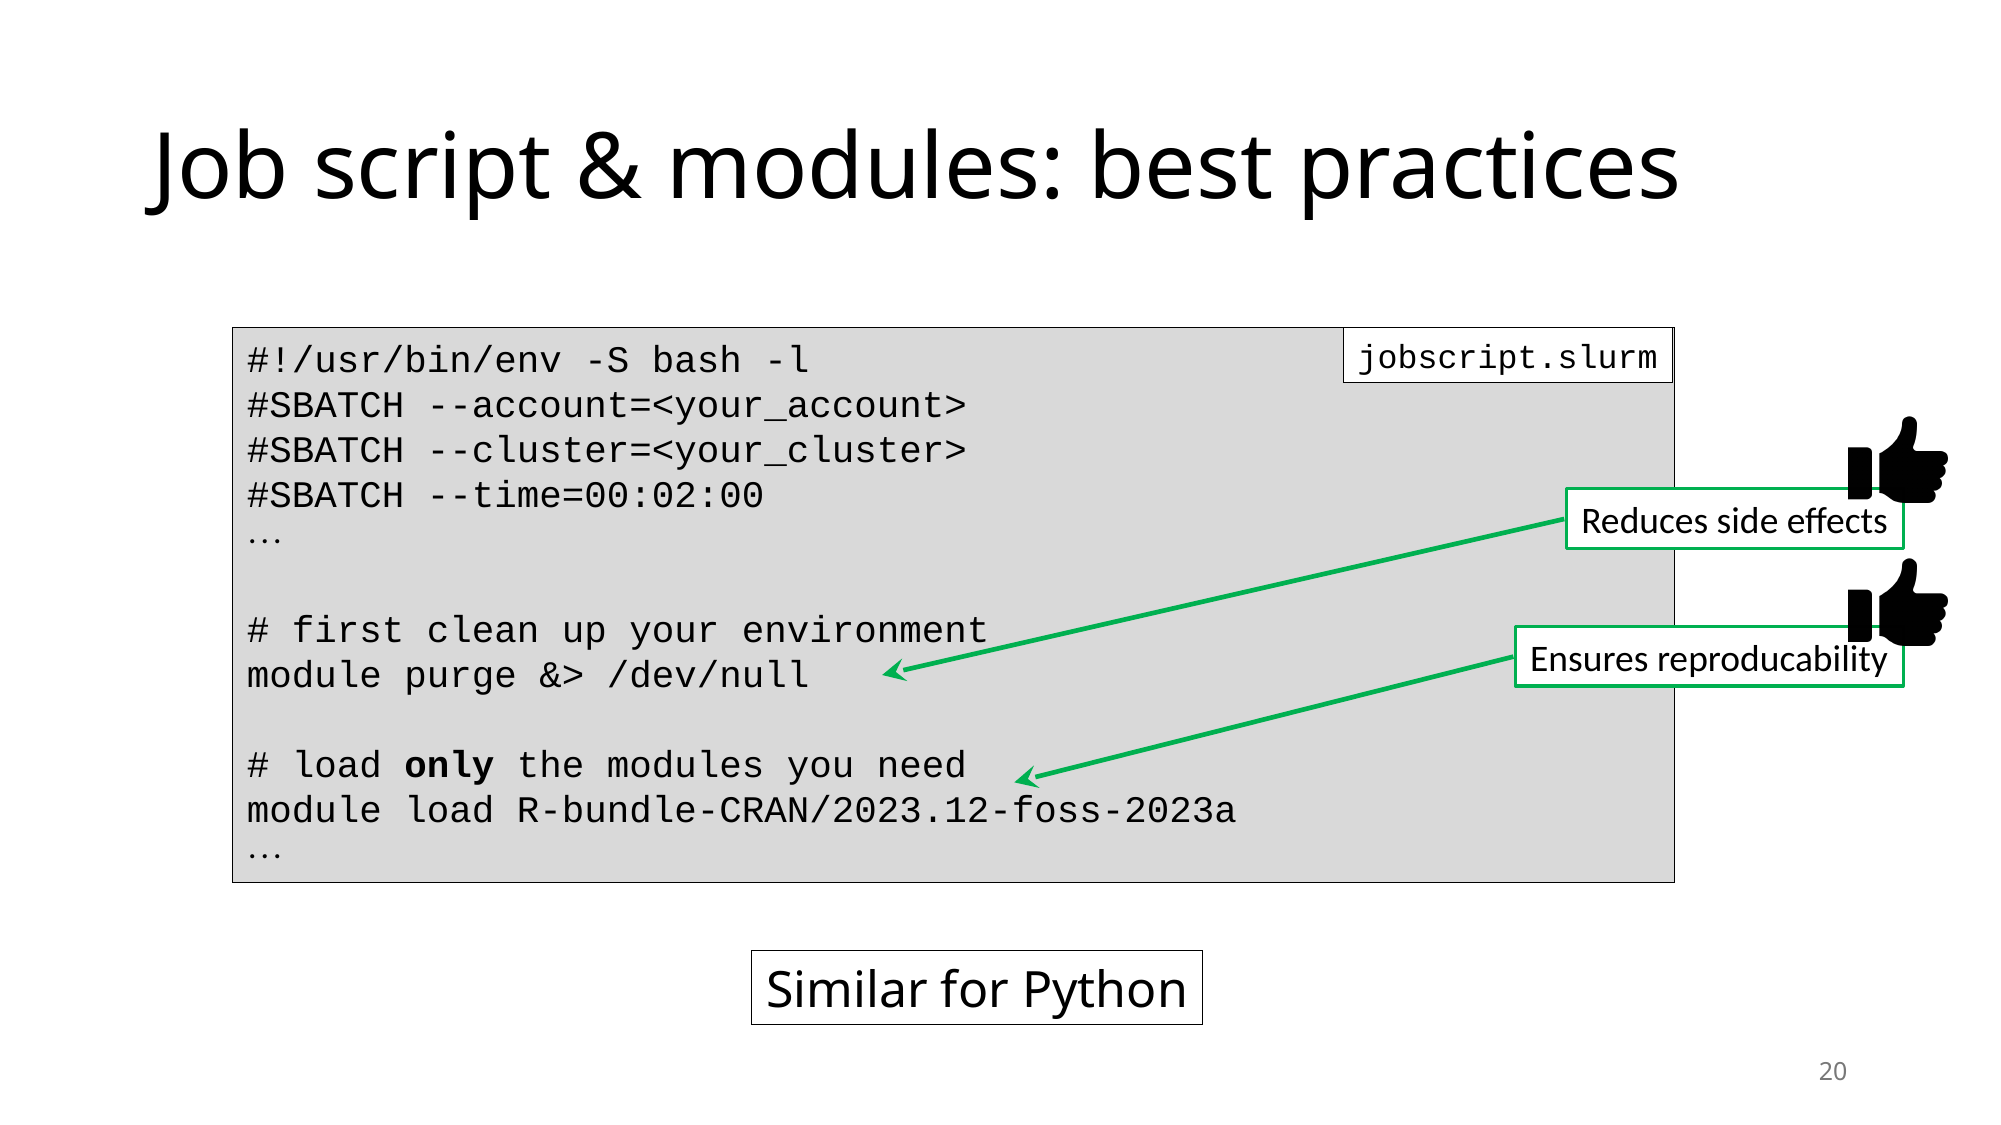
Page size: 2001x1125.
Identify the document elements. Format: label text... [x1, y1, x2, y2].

text_box Similar for Python [751, 950, 1203, 1025]
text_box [231, 327, 1676, 889]
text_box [881, 399, 1958, 676]
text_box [1013, 542, 1958, 783]
title Job script & modules: best practices [137, 59, 1863, 278]
slide_number 20 [1412, 1042, 1863, 1103]
